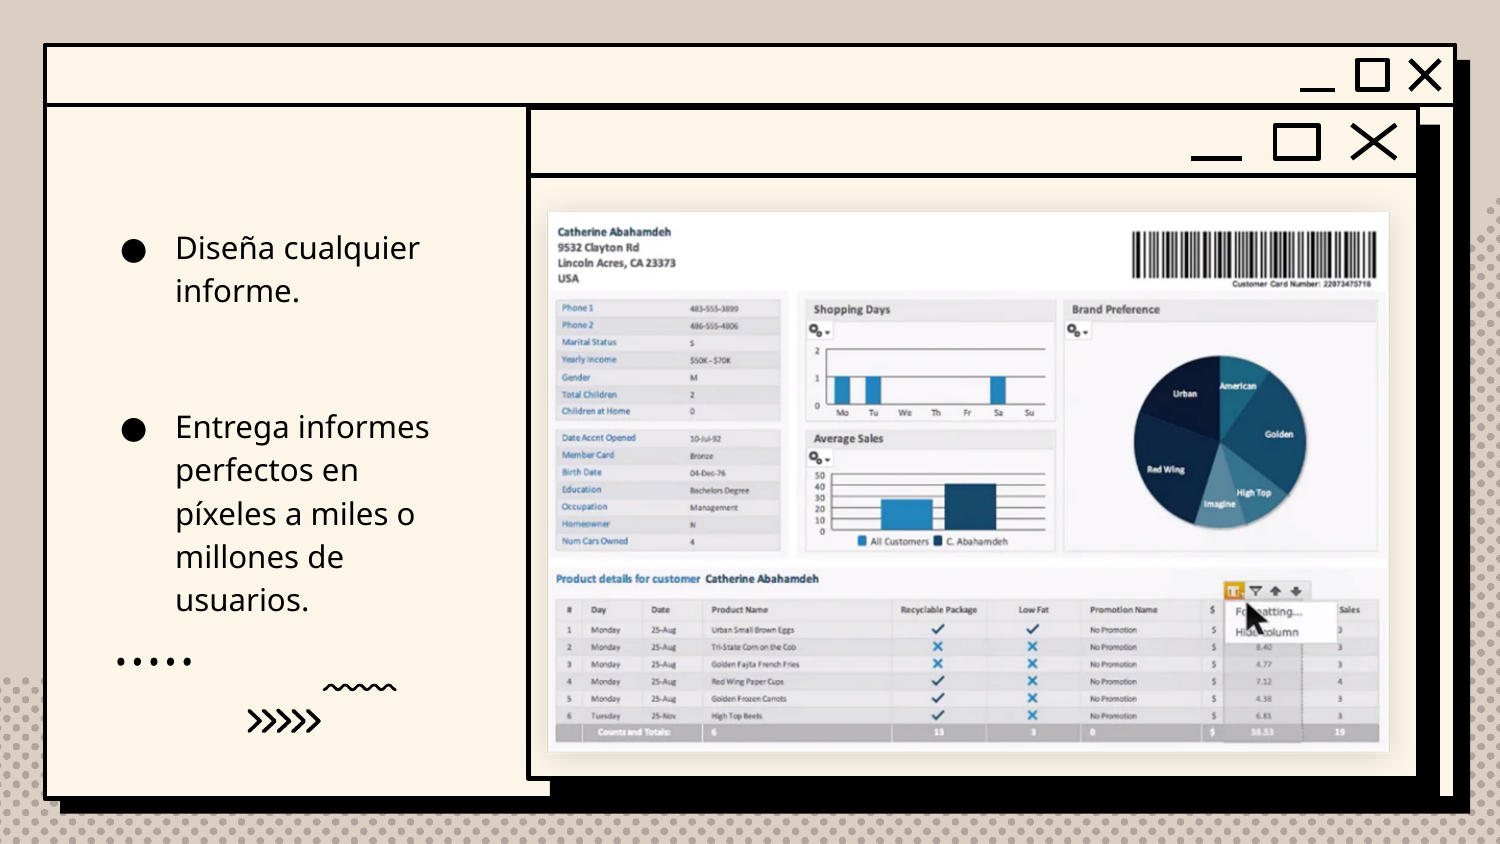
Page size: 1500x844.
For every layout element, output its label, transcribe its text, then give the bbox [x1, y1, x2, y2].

text_box [261, 709, 277, 733]
text_box [276, 708, 292, 733]
text_box [133, 657, 141, 666]
text_box [306, 709, 321, 733]
text_box [291, 709, 306, 733]
subtitle Diseña cualquier informe. Entrega informes perfectos en píxeles a miles o millones de usuarios. [85, 207, 482, 636]
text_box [528, 107, 1441, 799]
text_box [117, 657, 125, 666]
text_box [183, 657, 191, 666]
text_box [166, 657, 175, 666]
text_box [247, 709, 262, 733]
text_box [322, 683, 397, 692]
text_box [150, 657, 158, 666]
picture [504, 171, 1432, 799]
